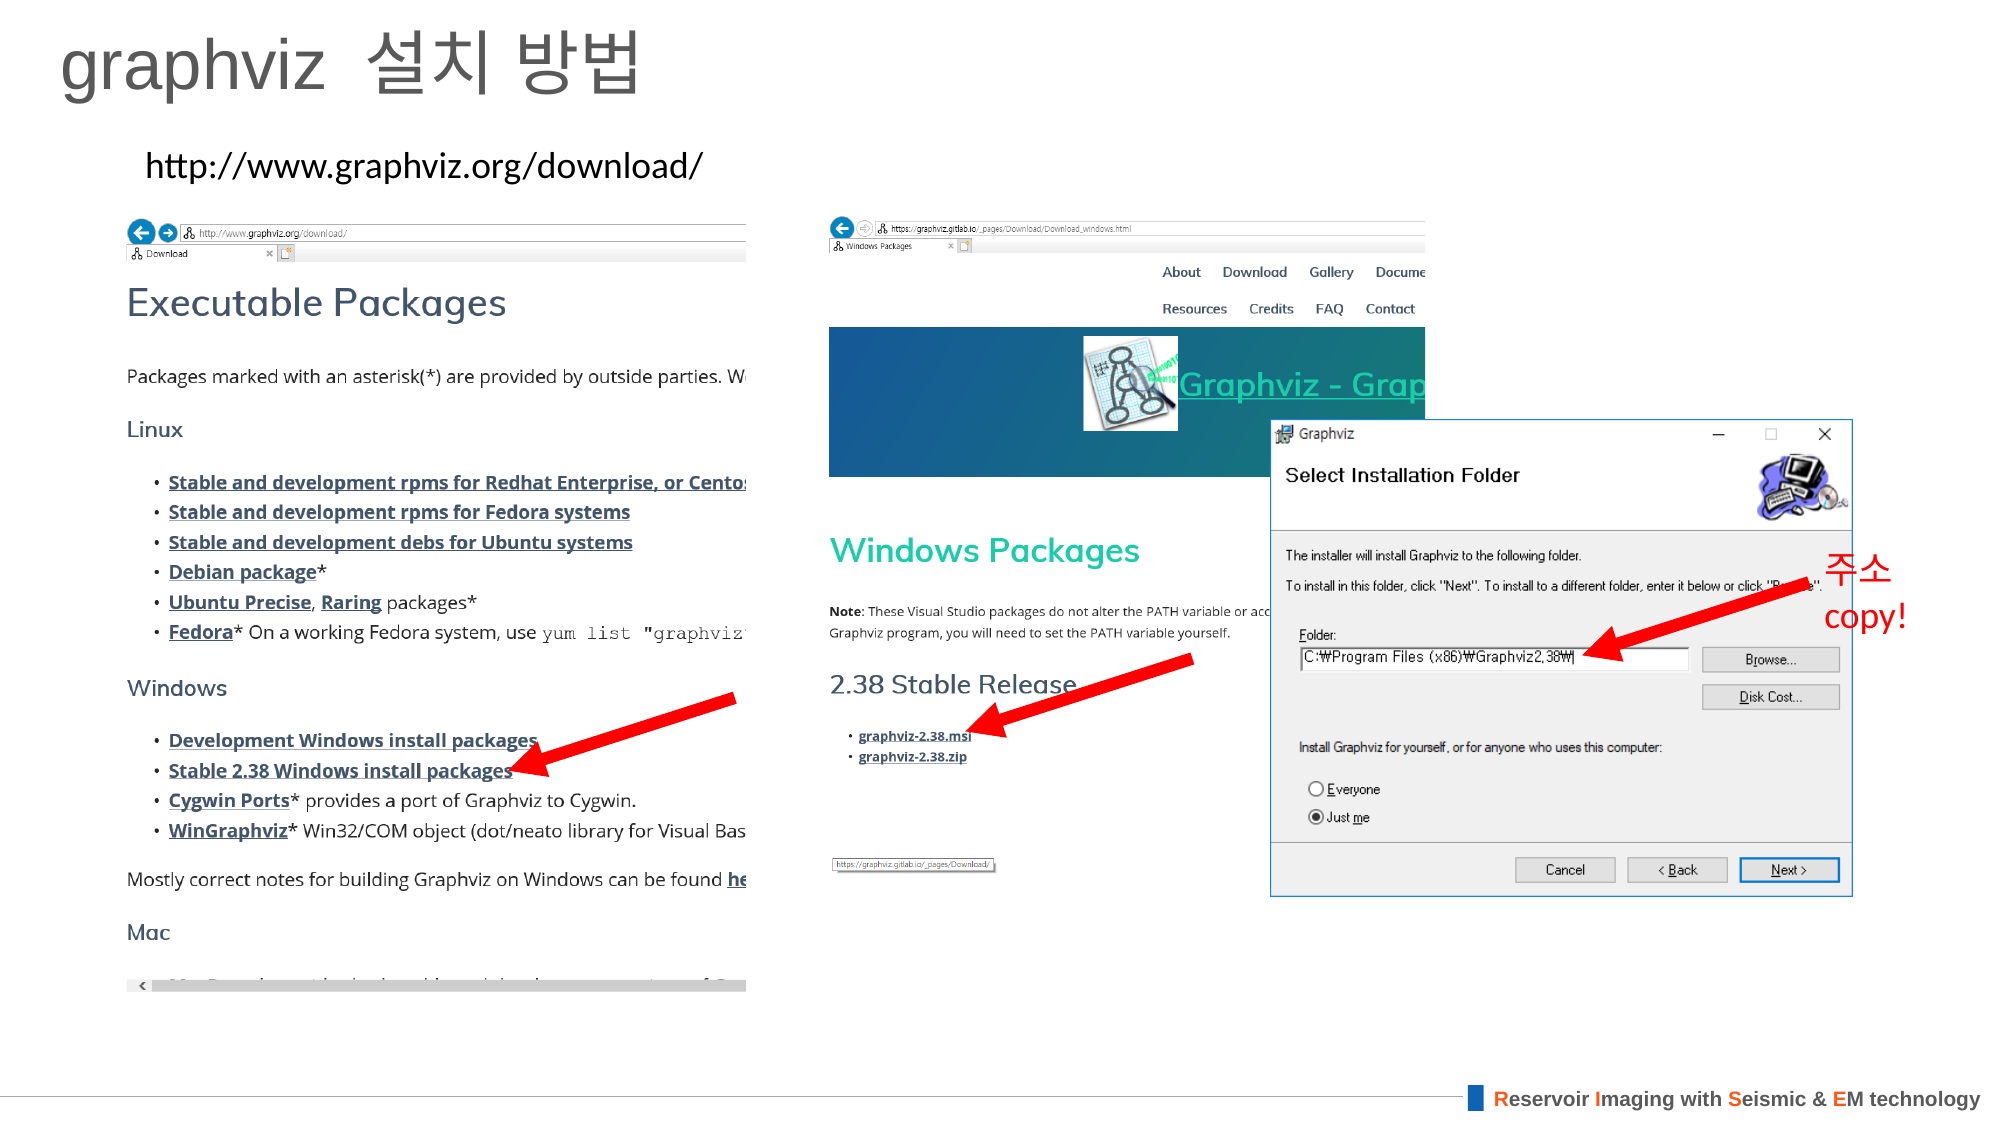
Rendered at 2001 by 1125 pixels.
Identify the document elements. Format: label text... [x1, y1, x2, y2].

text_box http://www.graphviz.org/download/ [130, 133, 719, 193]
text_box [507, 697, 735, 771]
picture [828, 203, 1853, 898]
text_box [1582, 582, 1810, 656]
picture [126, 203, 746, 992]
title graphviz 설치 방법 [45, 0, 1771, 134]
text_box 주소 copy! [1853, 538, 2000, 644]
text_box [965, 658, 1193, 732]
